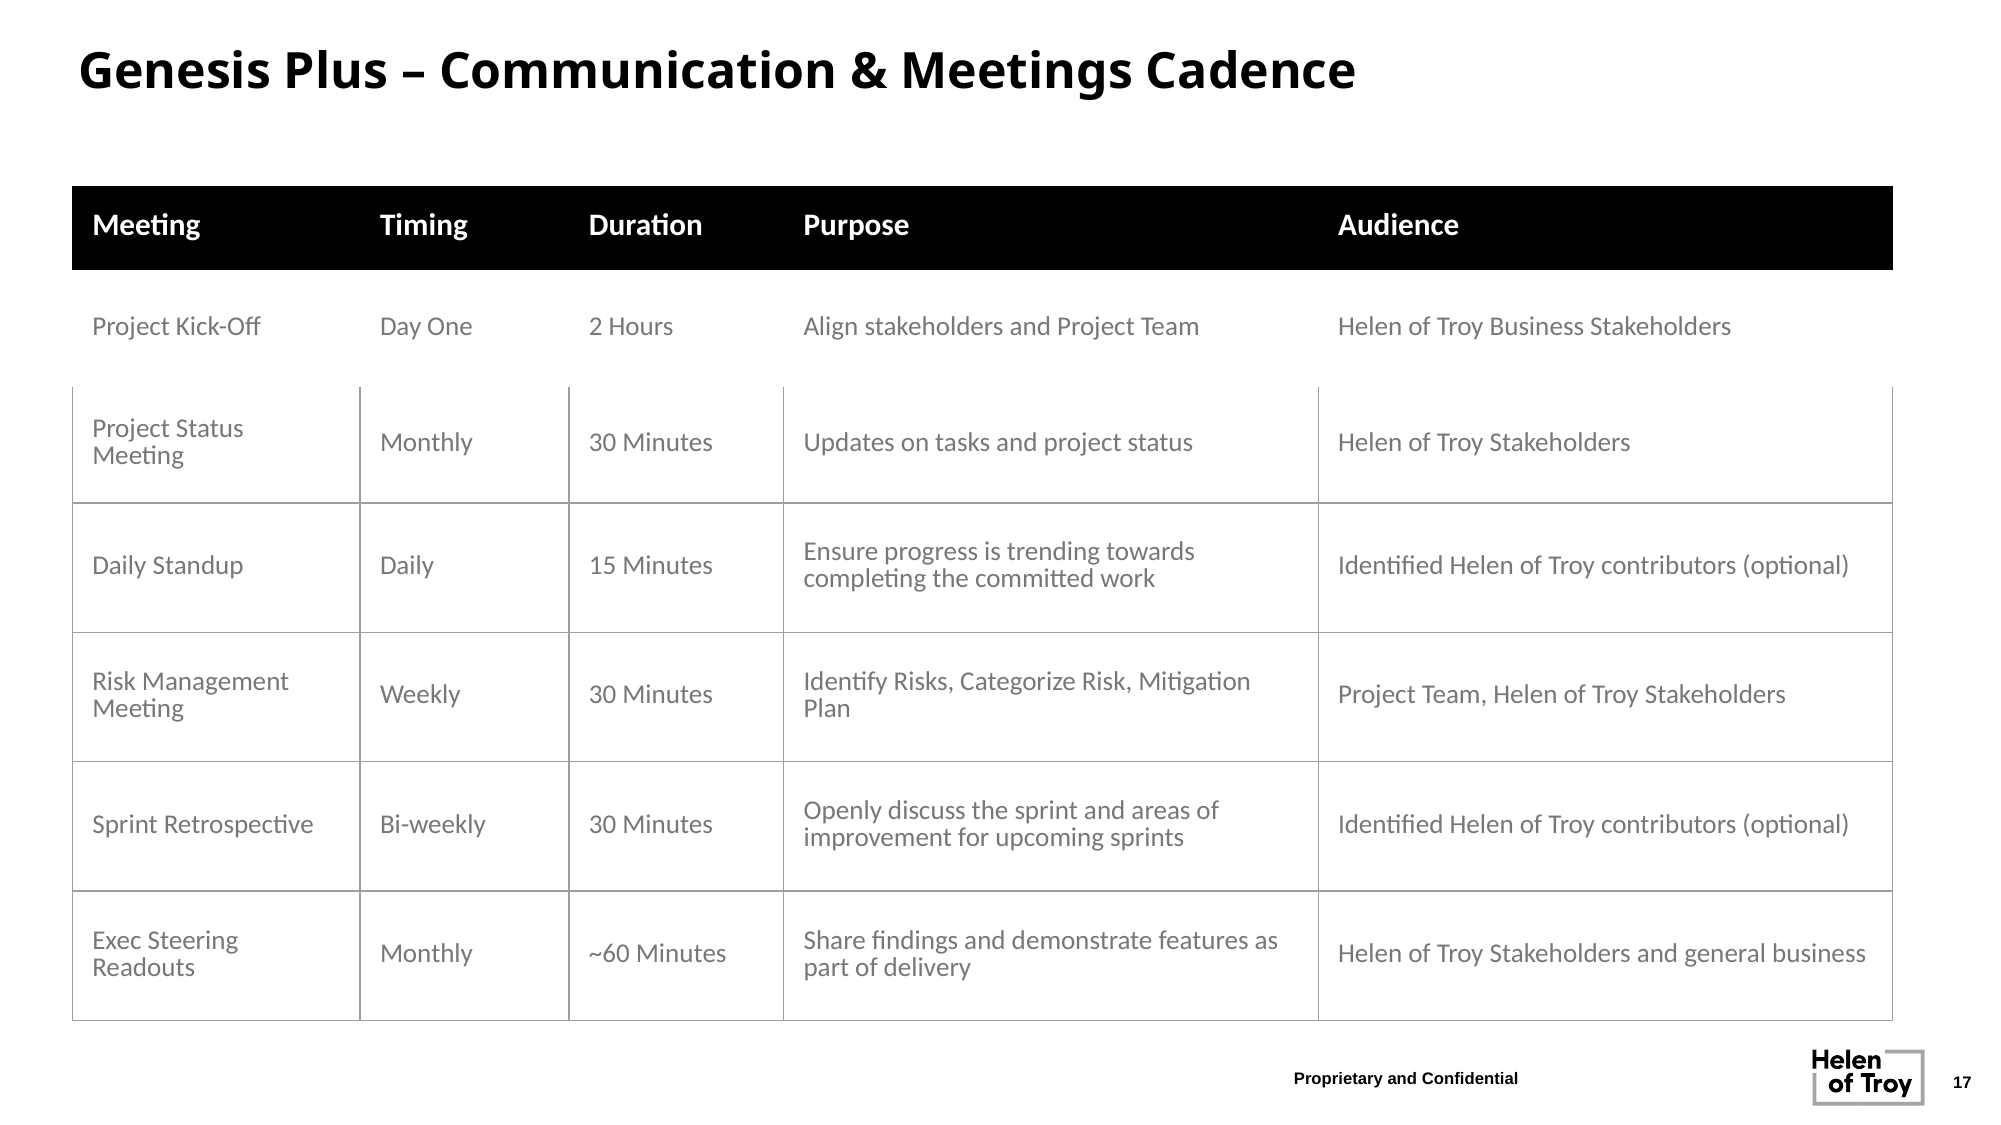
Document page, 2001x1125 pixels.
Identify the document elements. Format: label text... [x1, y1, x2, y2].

table_header Meeting [72, 186, 360, 270]
table_cell Daily [361, 504, 568, 632]
table_cell Helen of Troy Business Stakeholders [1318, 270, 1893, 387]
table_header Audience [1318, 186, 1893, 270]
table_cell ~60 Minutes [570, 892, 783, 1020]
table_cell Monthly [361, 892, 568, 1020]
table_cell 30 Minutes [570, 762, 783, 890]
text_box Genesis Plus – Communication & Meetings Cadence [72, 39, 1927, 105]
table_header Purpose [784, 186, 1318, 270]
table_cell Weekly [361, 633, 568, 761]
slide_number 17 [1871, 1053, 1992, 1091]
table_cell Sprint Retrospective [73, 762, 359, 890]
table_cell Updates on tasks and project status [784, 387, 1318, 502]
table_cell Helen of Troy Stakeholders [1319, 387, 1892, 502]
table_cell Share findings and demonstrate features as part of delivery [784, 892, 1318, 1020]
table_header Duration [569, 186, 784, 270]
table_cell Risk Management Meeting [73, 633, 359, 761]
picture [1793, 1030, 1944, 1125]
table_cell Exec Steering Readouts [73, 892, 359, 1020]
table_cell Identified Helen of Troy contributors (optional) [1319, 762, 1892, 890]
table_cell 30 Minutes [570, 387, 783, 502]
table_cell 15 Minutes [570, 504, 783, 632]
table_cell 2 Hours [569, 270, 784, 387]
table_cell 30 Minutes [570, 633, 783, 761]
table_cell Bi-weekly [361, 762, 568, 890]
table_cell Monthly [361, 387, 568, 502]
table_cell Daily Standup [73, 504, 359, 632]
table_cell Ensure progress is trending towards completing the committed work [784, 504, 1318, 632]
table_cell Identify Risks, Categorize Risk, Mitigation Plan [784, 633, 1318, 761]
table_cell Day One [360, 270, 569, 387]
table_header Timing [360, 186, 569, 270]
table_cell Project Team, Helen of Troy Stakeholders [1319, 633, 1892, 761]
table_cell Align stakeholders and Project Team [784, 270, 1318, 387]
table_cell Project Status Meeting [73, 387, 359, 502]
table_cell Project Kick-Off [72, 270, 360, 387]
table_cell Helen of Troy Stakeholders and general business [1319, 892, 1892, 1020]
table_cell Identified Helen of Troy contributors (optional) [1319, 504, 1892, 632]
table_cell Openly discuss the sprint and areas of improvement for upcoming sprints [784, 762, 1318, 890]
